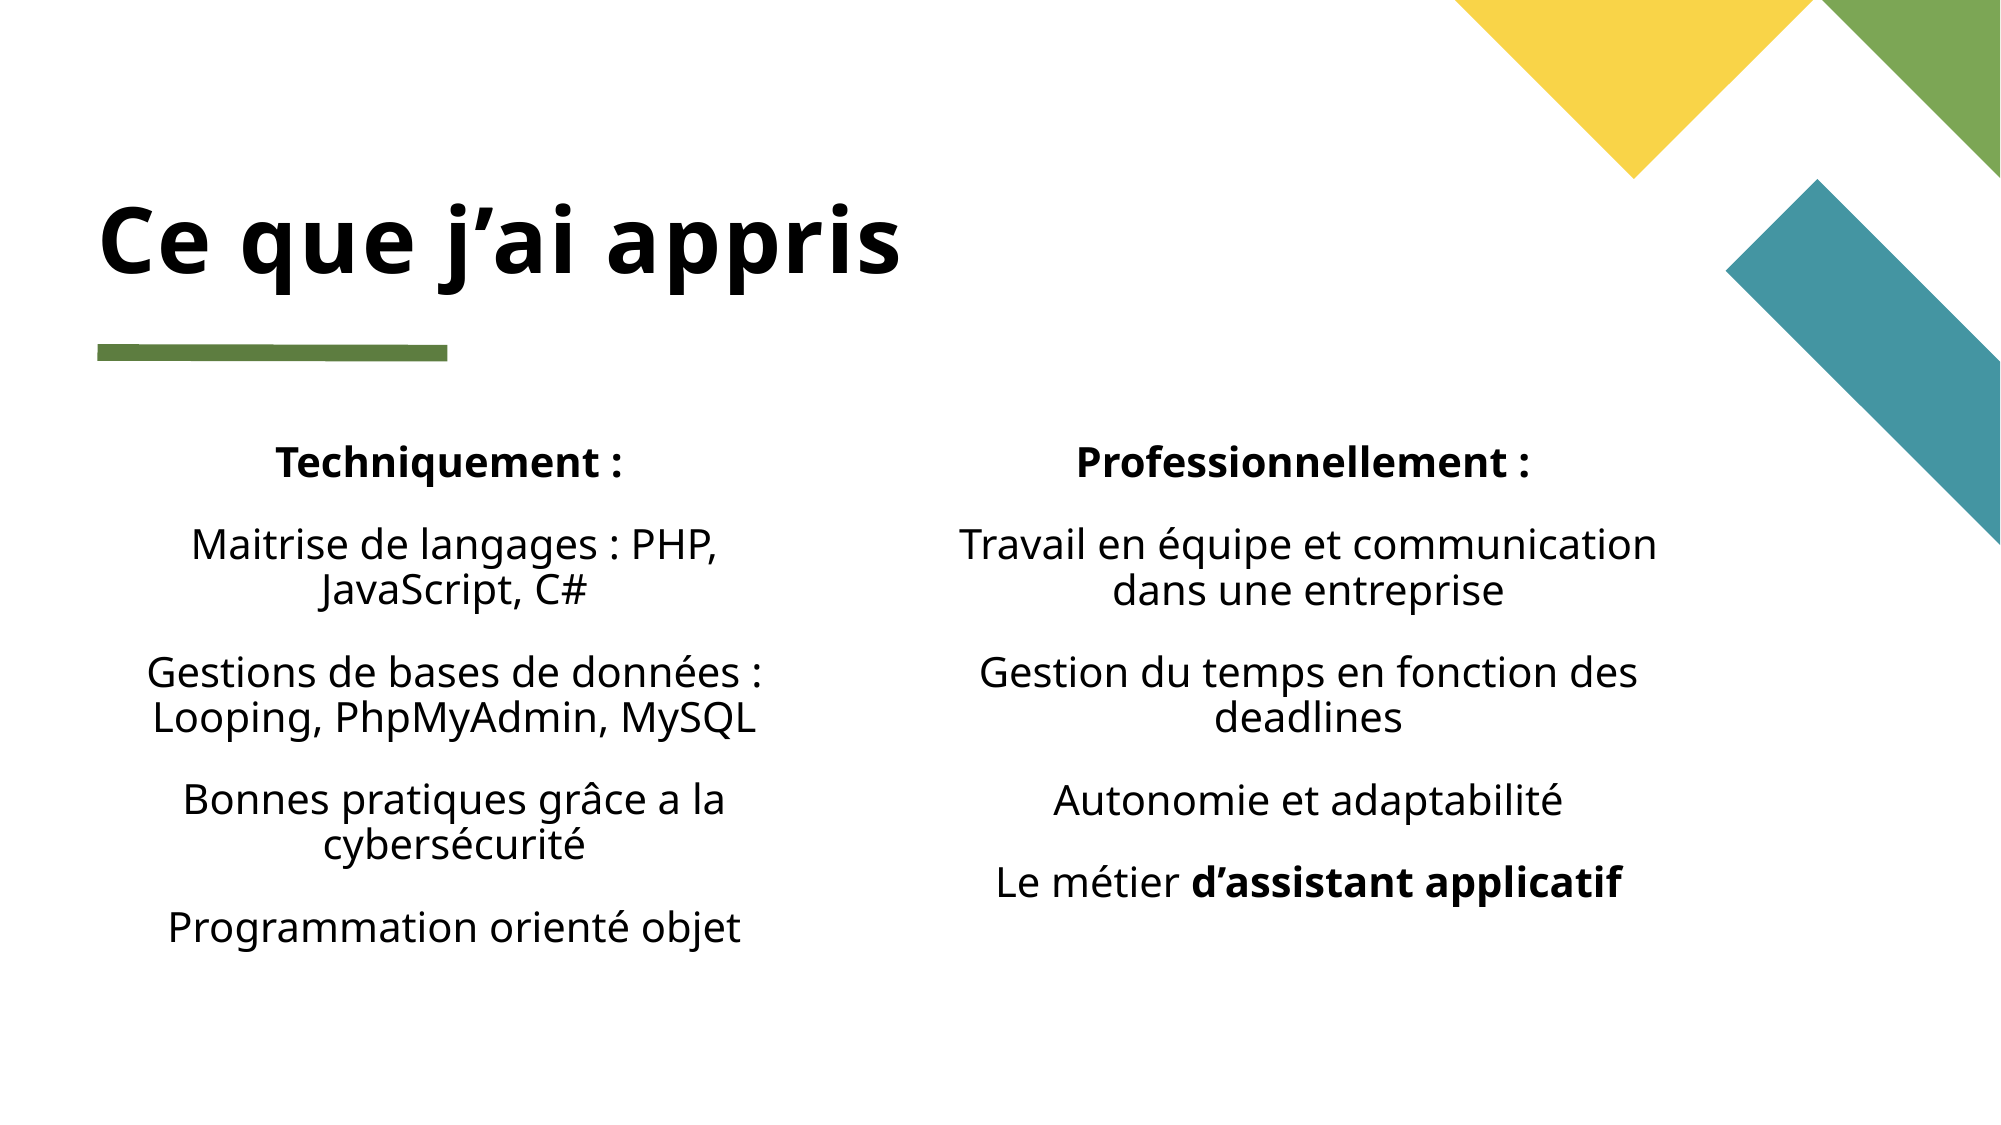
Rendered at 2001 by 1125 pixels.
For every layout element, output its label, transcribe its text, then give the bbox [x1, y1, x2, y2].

text_box Professionnellement : Travail en équipe et communication dans une entreprise Gestion du temps en fonction des deadlines Autonomie et adaptabilité Le métier d’assistant applicatif [940, 433, 1677, 1024]
title Ce que j’ai appris [97, 45, 1702, 291]
list Techniquement : Maitrise de langages : PHP, JavaScript, C# Gestions de bases de données : Looping, PhpMyAdmin, MySQL Bonnes pratiques grâce a la cybersécurité Programmation orienté objet [86, 433, 823, 1024]
